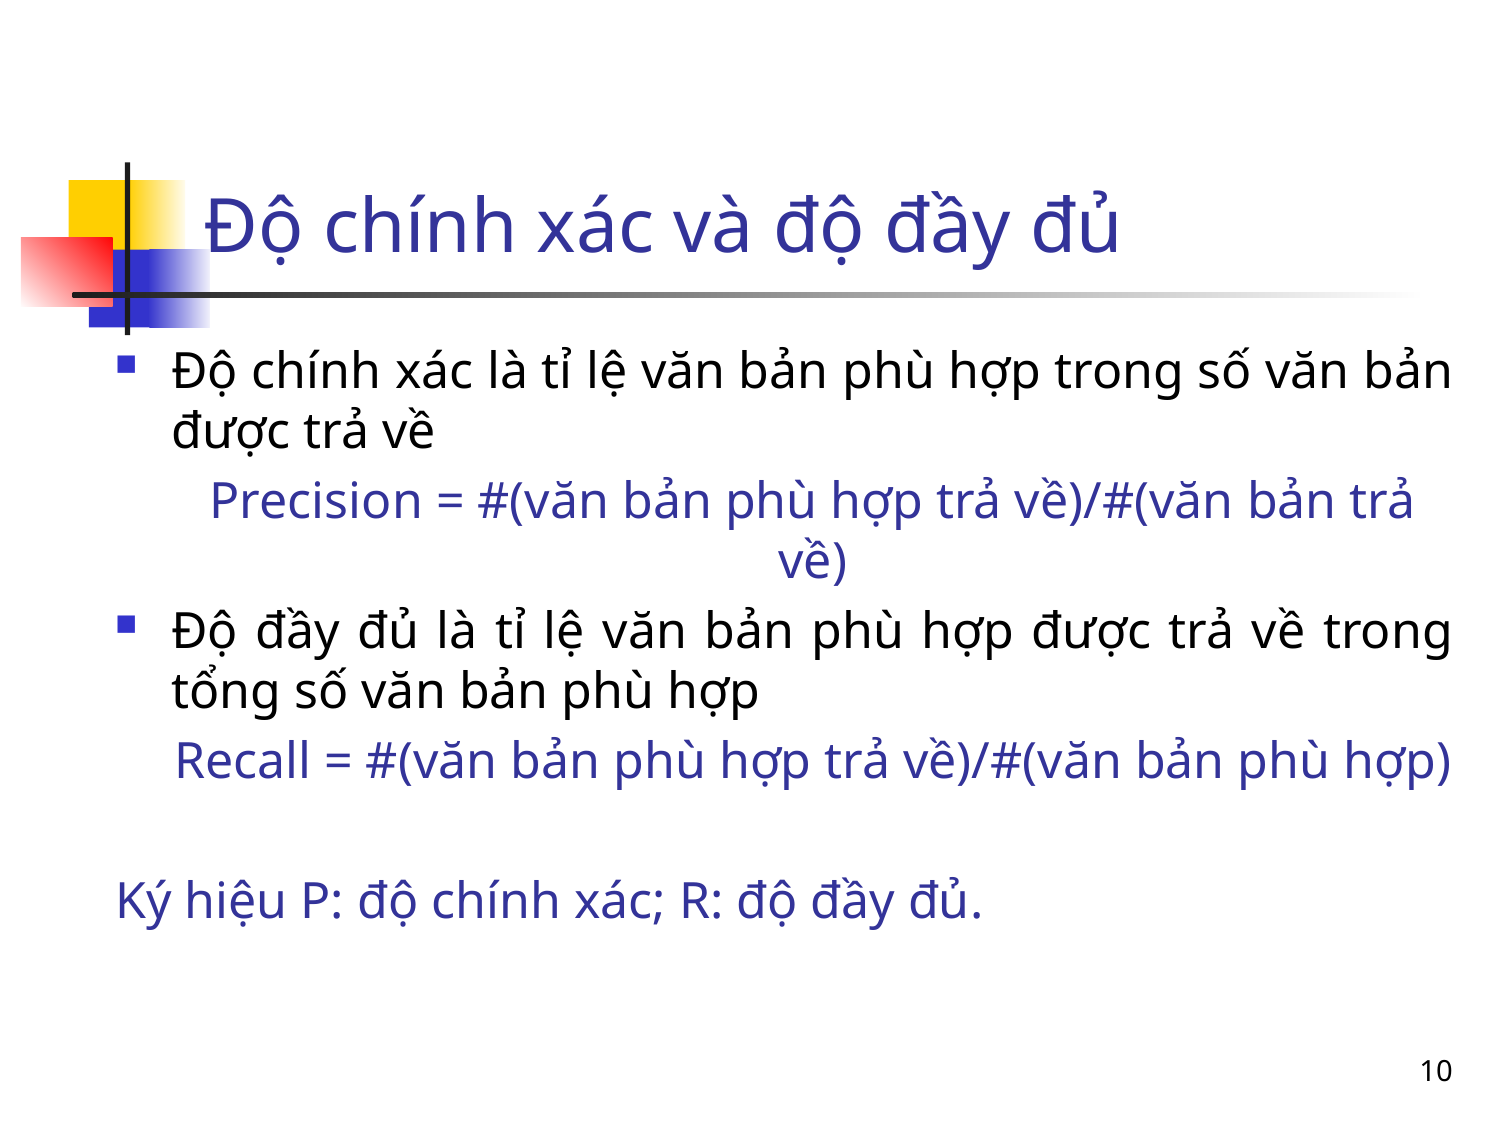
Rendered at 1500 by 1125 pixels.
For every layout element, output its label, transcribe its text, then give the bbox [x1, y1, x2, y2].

list Độ chính xác là tỉ lệ văn bản phù hợp trong số văn bản được trả về Precision = #(văn bản phù hợp trả về)/#(văn bản trả về) Độ đầy đủ là tỉ lệ văn bản phù hợp được trả về trong tổng số văn bản phù hợp Recall = #(văn bản phù hợp trả về)/#(văn bản phù hợp) Ký hiệu P: độ chính xác; R: độ đầy đủ. [100, 331, 1469, 1006]
title Độ chính xác và độ đầy đủ [188, 35, 1468, 275]
slide_number 10 [1155, 1024, 1468, 1100]
